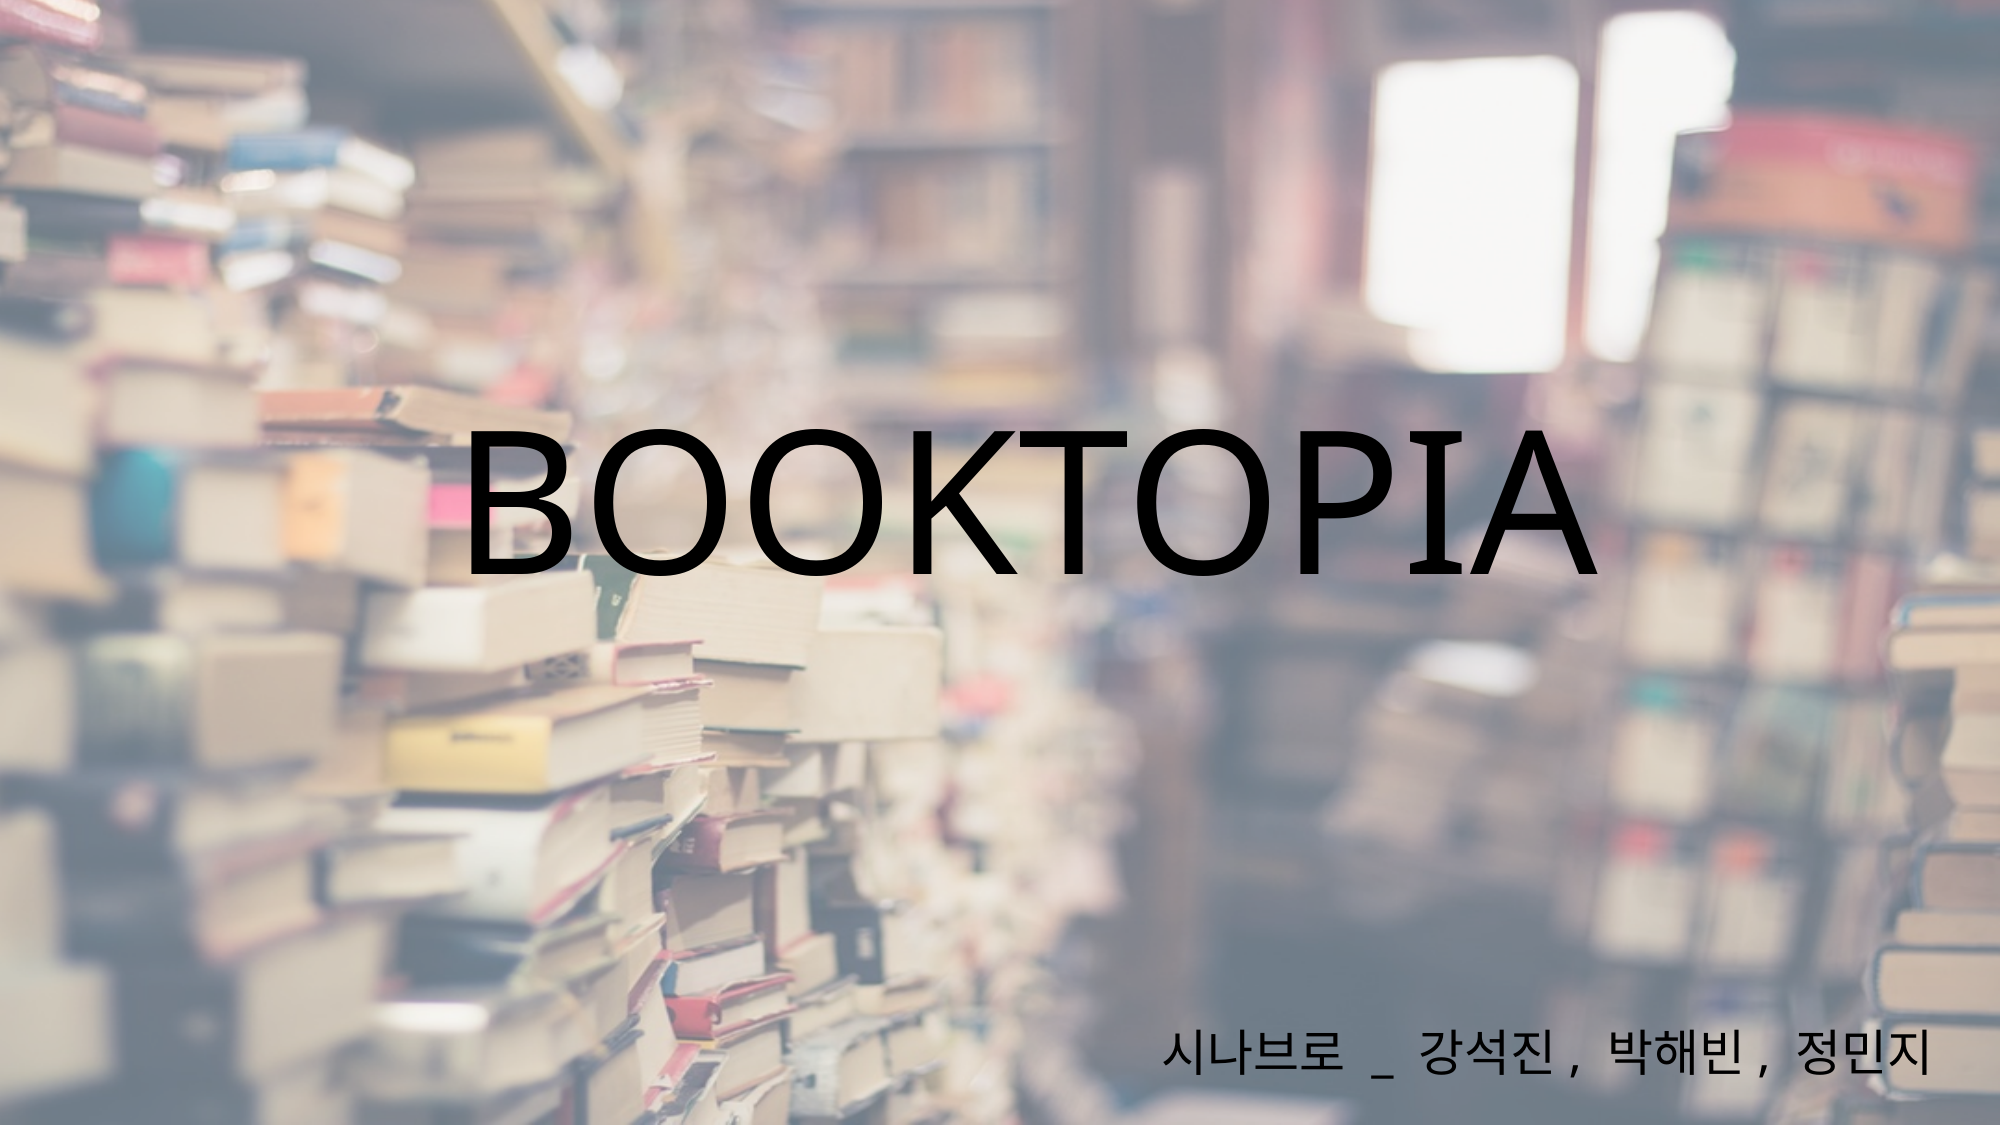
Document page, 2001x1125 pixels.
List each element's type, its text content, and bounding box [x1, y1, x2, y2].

text_box BOOKTOPIA [437, 366, 1906, 622]
text_box 시나브로 _ 강석진, 박해빈, 정민지 [1146, 1013, 1949, 1089]
